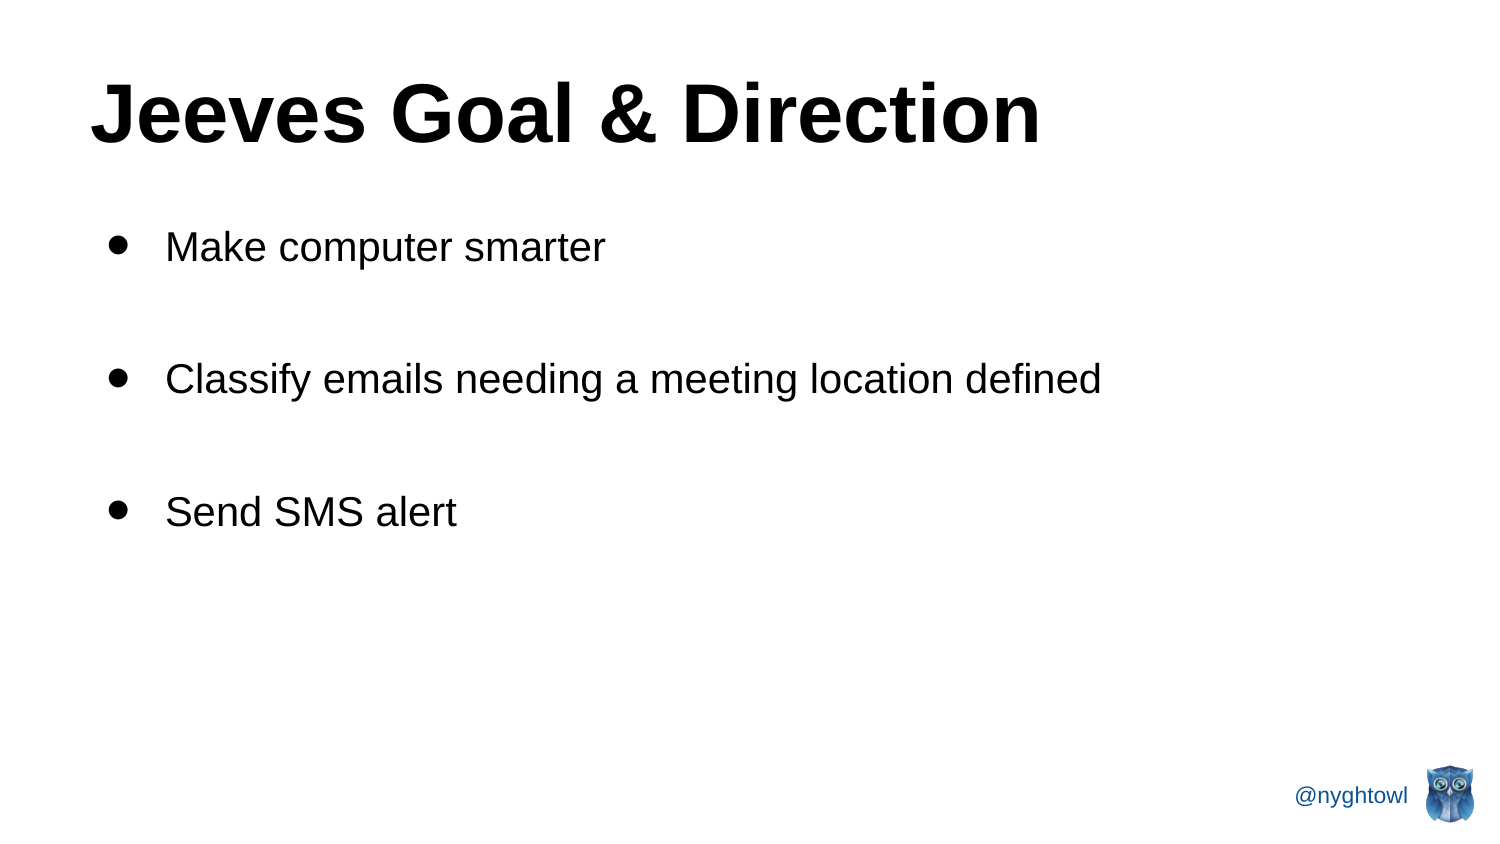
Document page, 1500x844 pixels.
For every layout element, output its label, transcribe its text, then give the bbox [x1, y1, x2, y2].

picture [1425, 765, 1475, 823]
title Jeeves Goal & Direction [75, 33, 1425, 175]
list Make computer smarter Classify emails needing a meeting location defined Send SMS alert [75, 196, 1425, 808]
